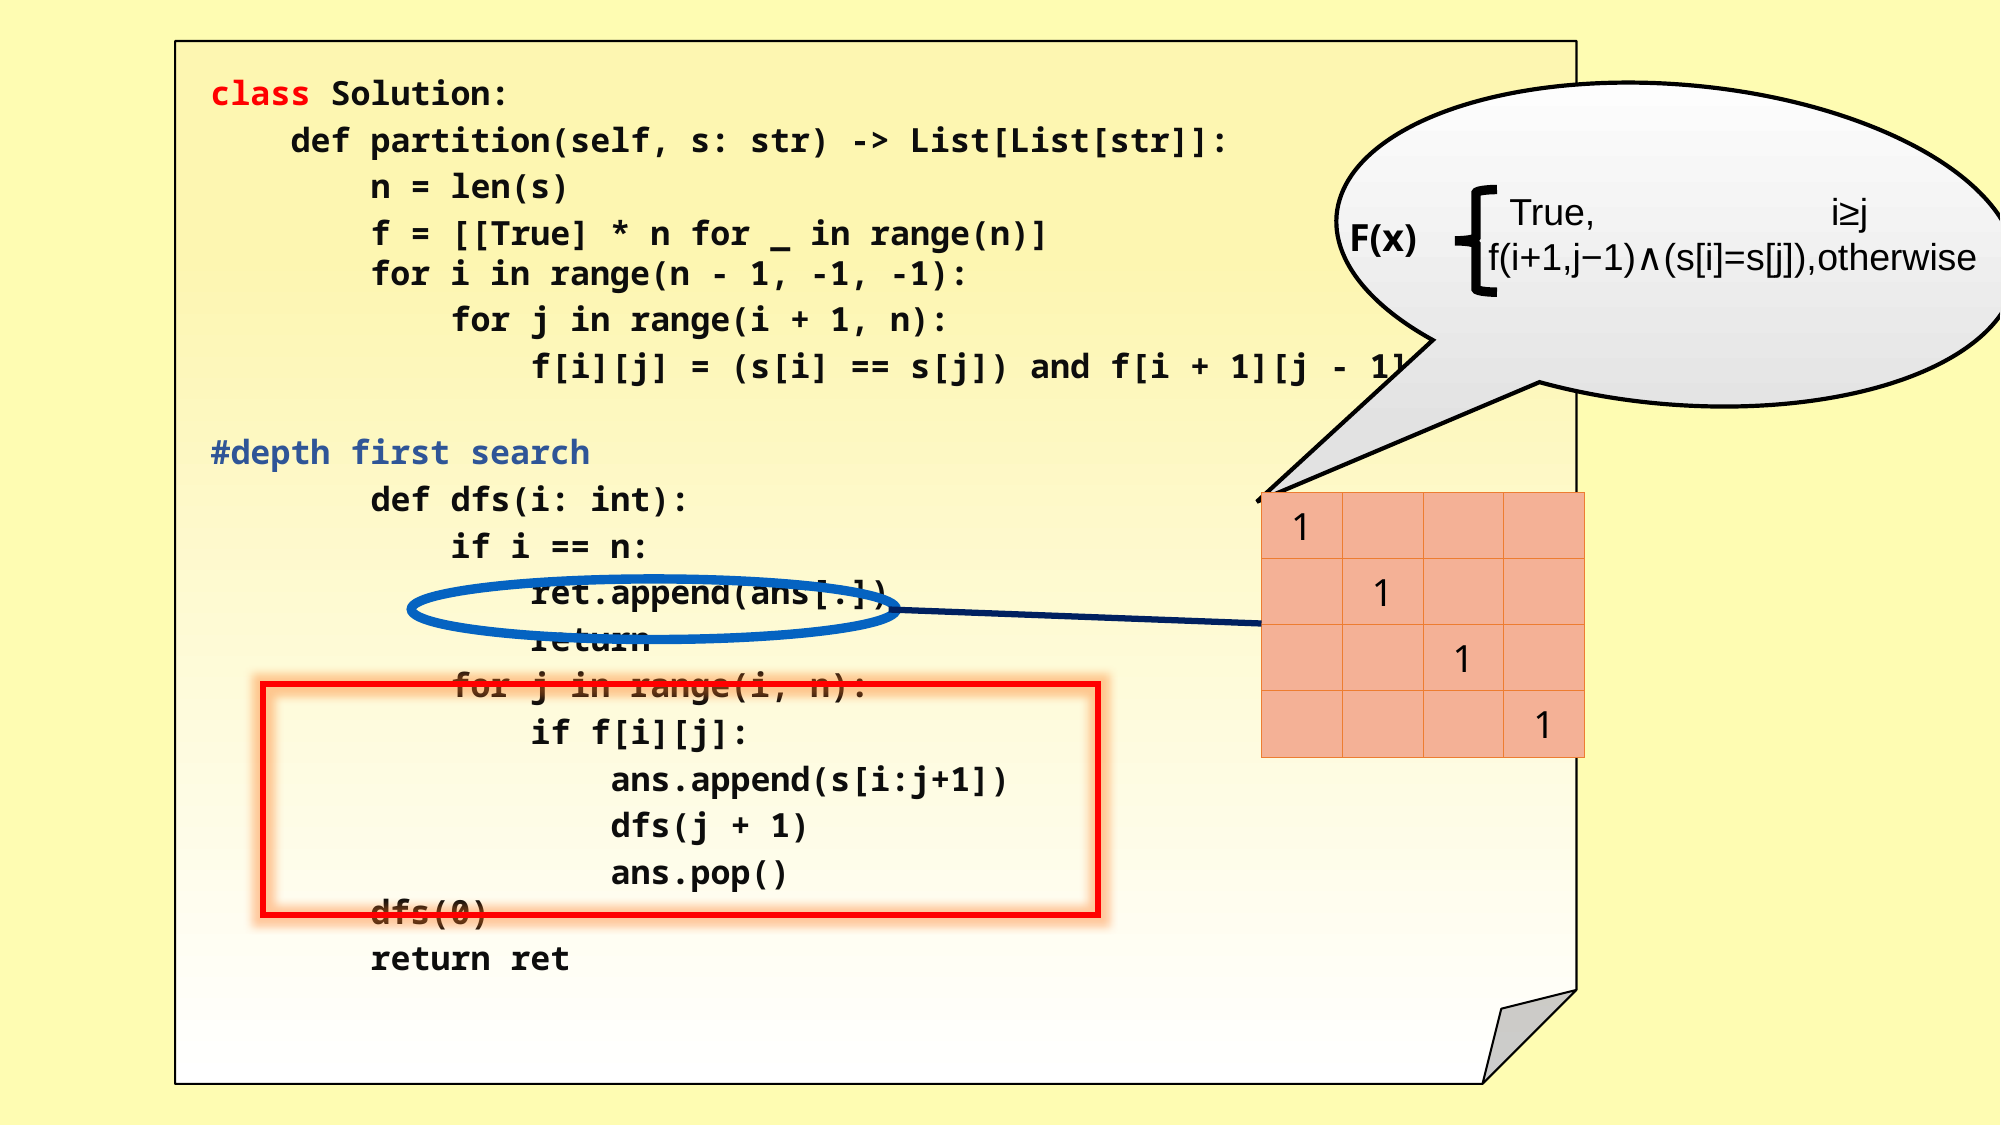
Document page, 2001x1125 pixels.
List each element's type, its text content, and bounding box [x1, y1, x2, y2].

text_box [1348, 82, 1966, 180]
table_cell [1424, 559, 1503, 624]
text_box [1454, 188, 1497, 293]
text_box F(x) [1334, 206, 1475, 267]
text_box [262, 683, 1099, 916]
table_cell [1343, 691, 1423, 757]
table_cell [1343, 625, 1423, 690]
table_cell [1504, 625, 1584, 690]
table_cell [1424, 691, 1503, 757]
table_cell [1504, 559, 1584, 624]
table_cell 1 [1343, 559, 1423, 624]
table_cell [1262, 691, 1342, 757]
table_header 1 [1262, 493, 1342, 558]
table_cell [1262, 559, 1342, 624]
table_cell [1262, 625, 1342, 690]
table_header [1424, 493, 1503, 558]
table_cell 1 [1504, 691, 1584, 757]
text_box [1267, 286, 2000, 492]
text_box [888, 609, 1262, 624]
text_box [0, 0, 2000, 75]
table_cell 1 [1424, 625, 1503, 690]
table_header [1504, 493, 1584, 558]
text_box True, i≥j f(i+1,j−1)∧(s[i]=s[j]),​otherwise​ [1261, 180, 2000, 286]
text_box [410, 577, 897, 641]
text_box class Solution: def partition(self, s: str) -> List[List[str]]: n = len(s) f = [[True] * n for _ in range(n)] for i in range(n - 1, -1, -1): for j in range(i + 1, n): f[i][j] = (s[i] == s[j]) and f[i + 1][j - 1] #depth first search def dfs(i: int): if i == n: ret.append(ans[:]) return for j in range(i, n): if f[i][j]: ans.append(s[i:j+1]) dfs(j + 1) ans.pop() dfs(0) return ret [175, 75, 1577, 1084]
table_header [1343, 493, 1423, 558]
